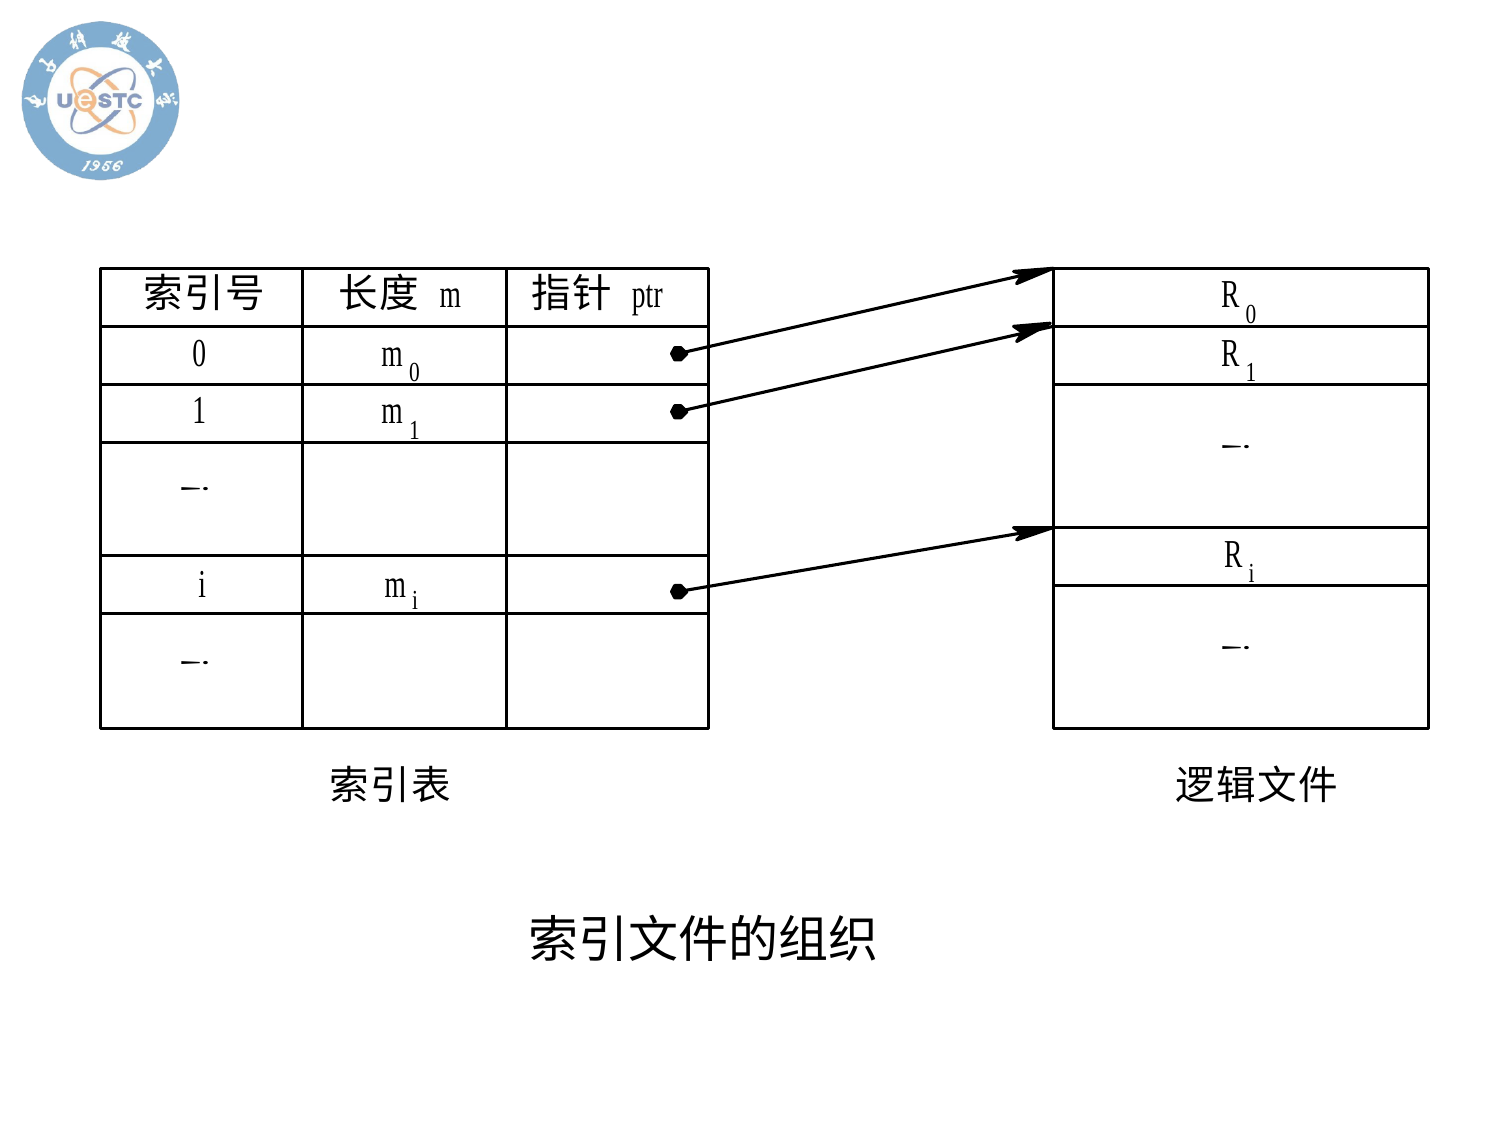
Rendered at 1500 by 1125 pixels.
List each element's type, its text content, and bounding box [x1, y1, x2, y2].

picture [0, 0, 200, 200]
text_box 索引文件的组织 [513, 899, 905, 975]
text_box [88, 231, 1442, 830]
